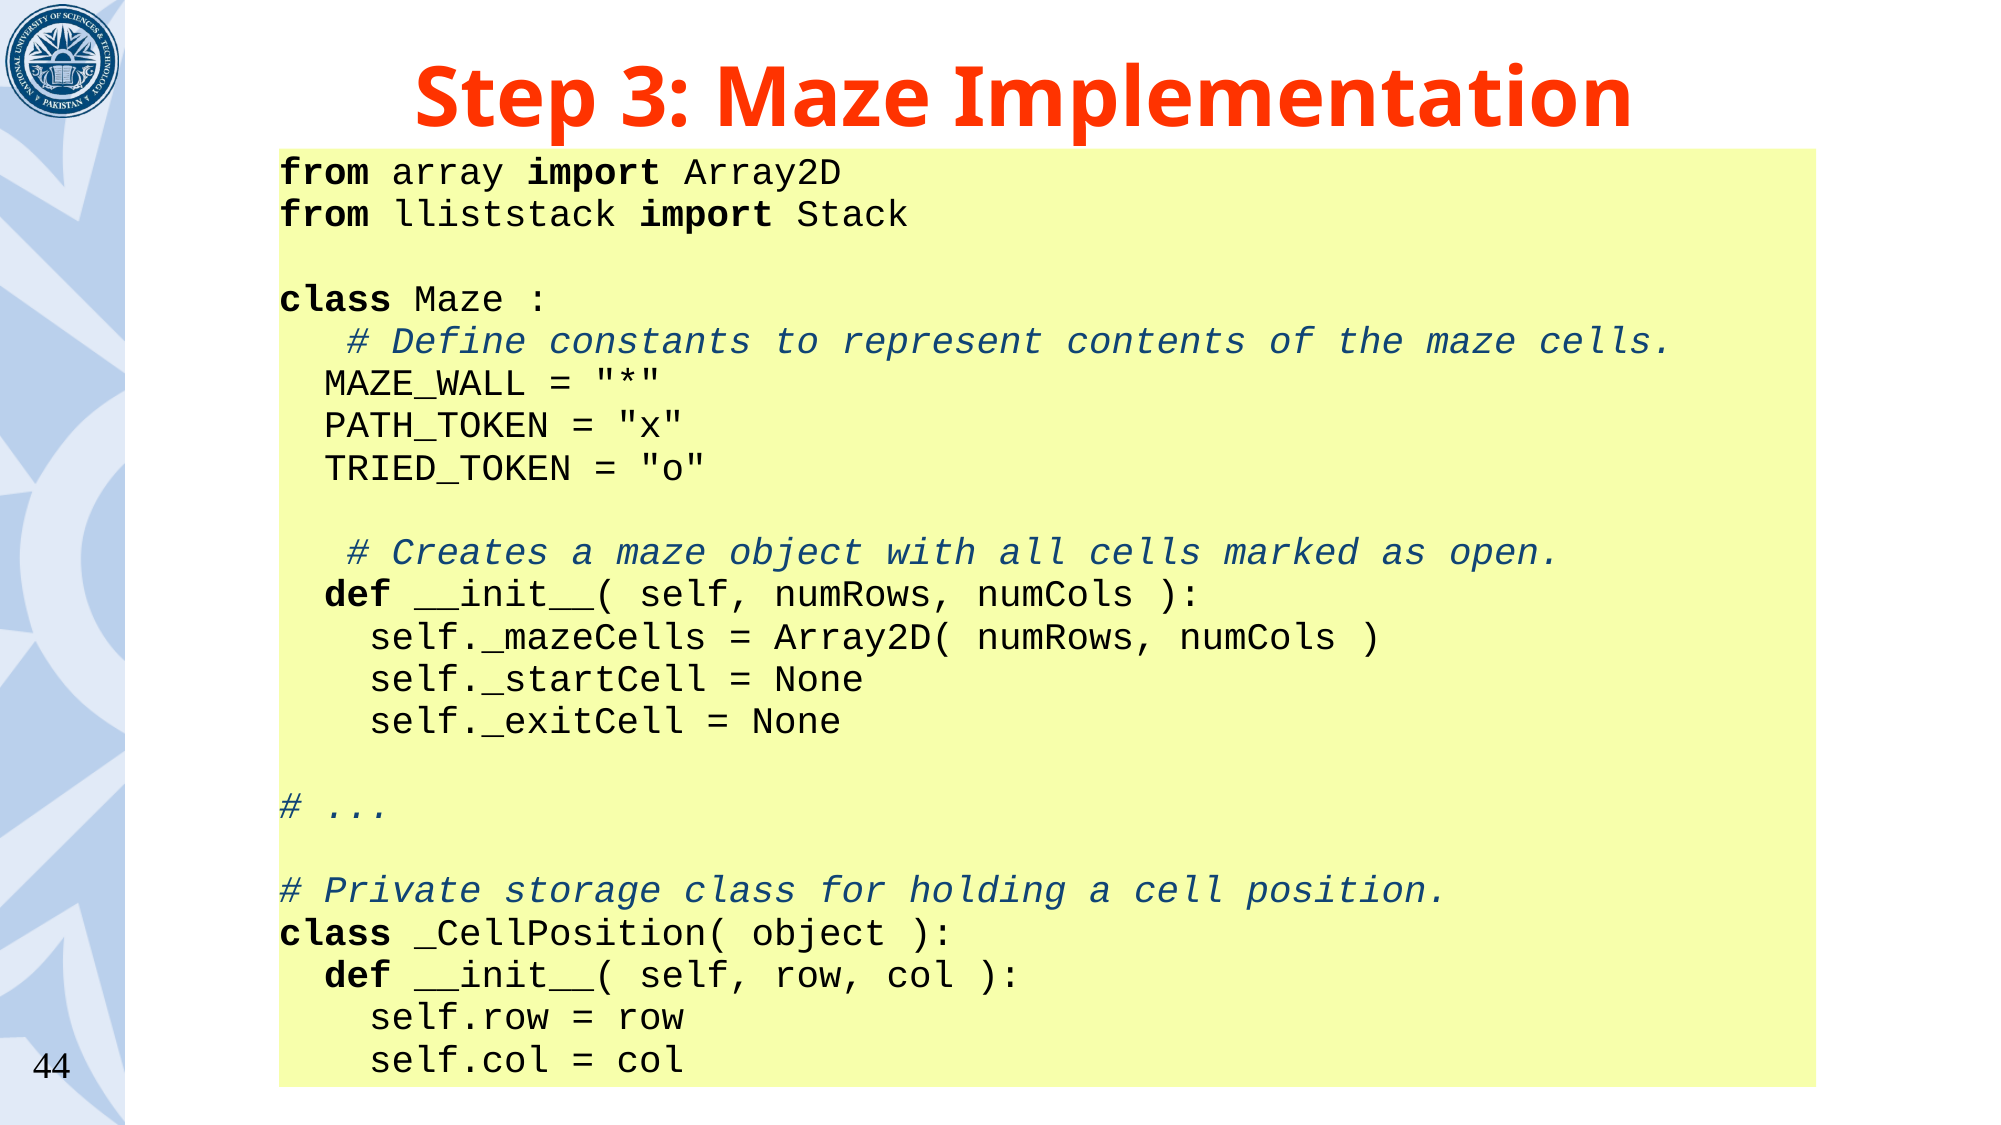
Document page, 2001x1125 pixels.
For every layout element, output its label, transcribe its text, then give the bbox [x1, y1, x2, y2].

text_box from array import Array2D from lliststack import Stack class Maze : # Define constants to represent contents of the maze cells. MAZE_WALL = "*" PATH_TOKEN = "x" TRIED_TOKEN = "o" # Creates a maze object with all cells marked as open. def __init__( self, numRows, numCols ): self._mazeCells = Array2D( numRows, numCols ) self._startCell = None self._exitCell = None # ... # Private storage class for holding a cell position. class _CellPosition( object ): def __init__( self, row, col ): self.row = row self.col = col [279, 148, 1817, 1087]
slide_number 44 [18, 1034, 435, 1110]
picture [0, 0, 125, 1125]
title Step 3: Maze Implementation [348, 0, 1703, 188]
